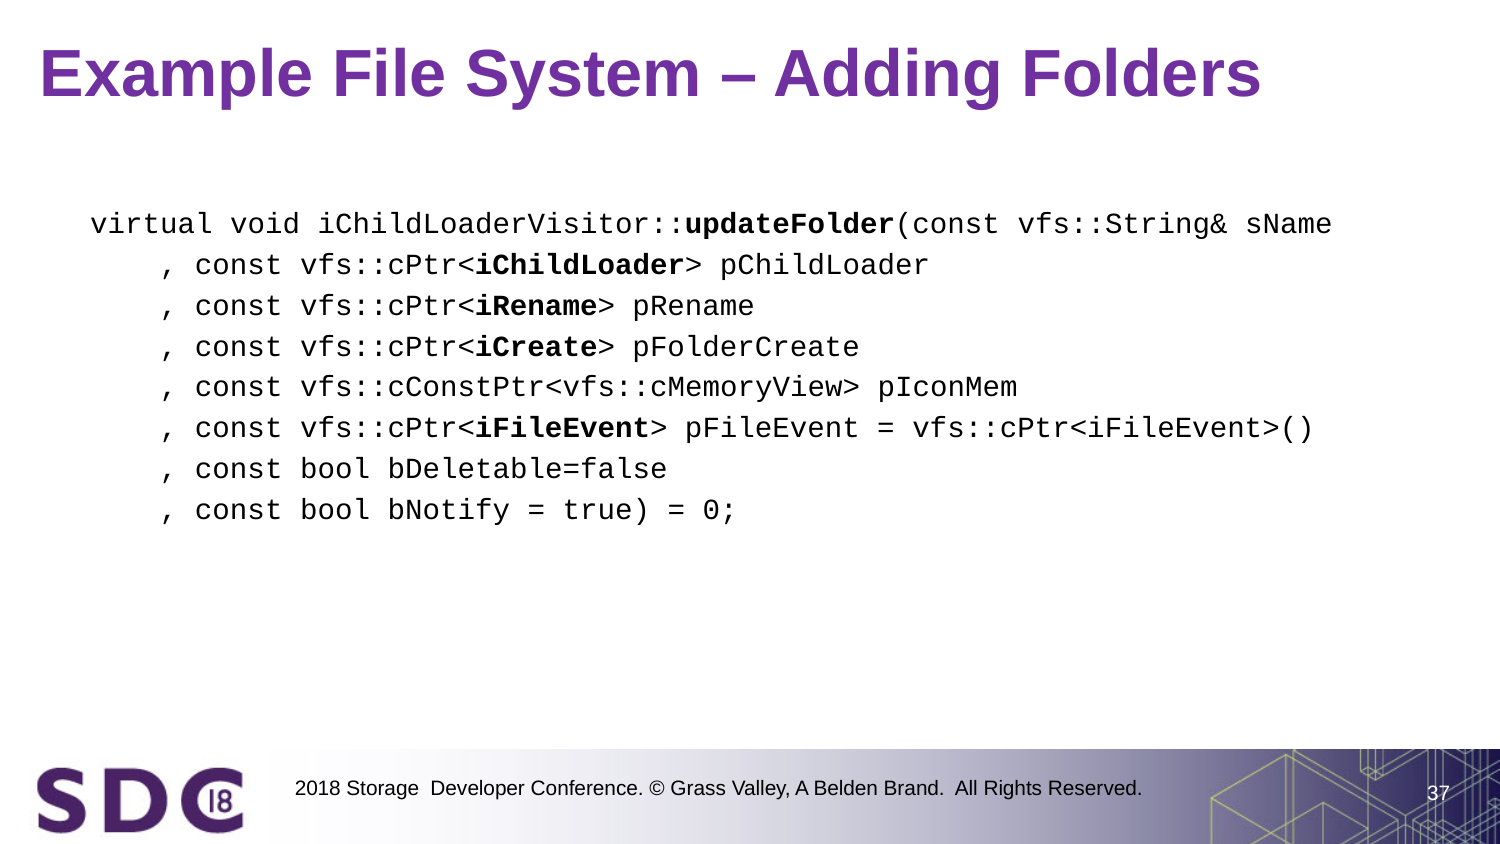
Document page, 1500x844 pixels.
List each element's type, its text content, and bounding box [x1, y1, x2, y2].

title Example File System – Adding Folders [24, 0, 1375, 141]
list virtual void iChildLoaderVisitor::updateFolder(const vfs::String& sName , const vfs::cPtr<iChildLoader> pChildLoader , const vfs::cPtr<iRename> pRename , const vfs::cPtr<iCreate> pFolderCreate , const vfs::cConstPtr<vfs::cMemoryView> pIconMem , const vfs::cPtr<iFileEvent> pFileEvent = vfs::cPtr<iFileEvent>() , const bool bDeletable=false , const bool bNotify = true) = 0; [75, 196, 1425, 666]
picture [0, 749, 1500, 844]
